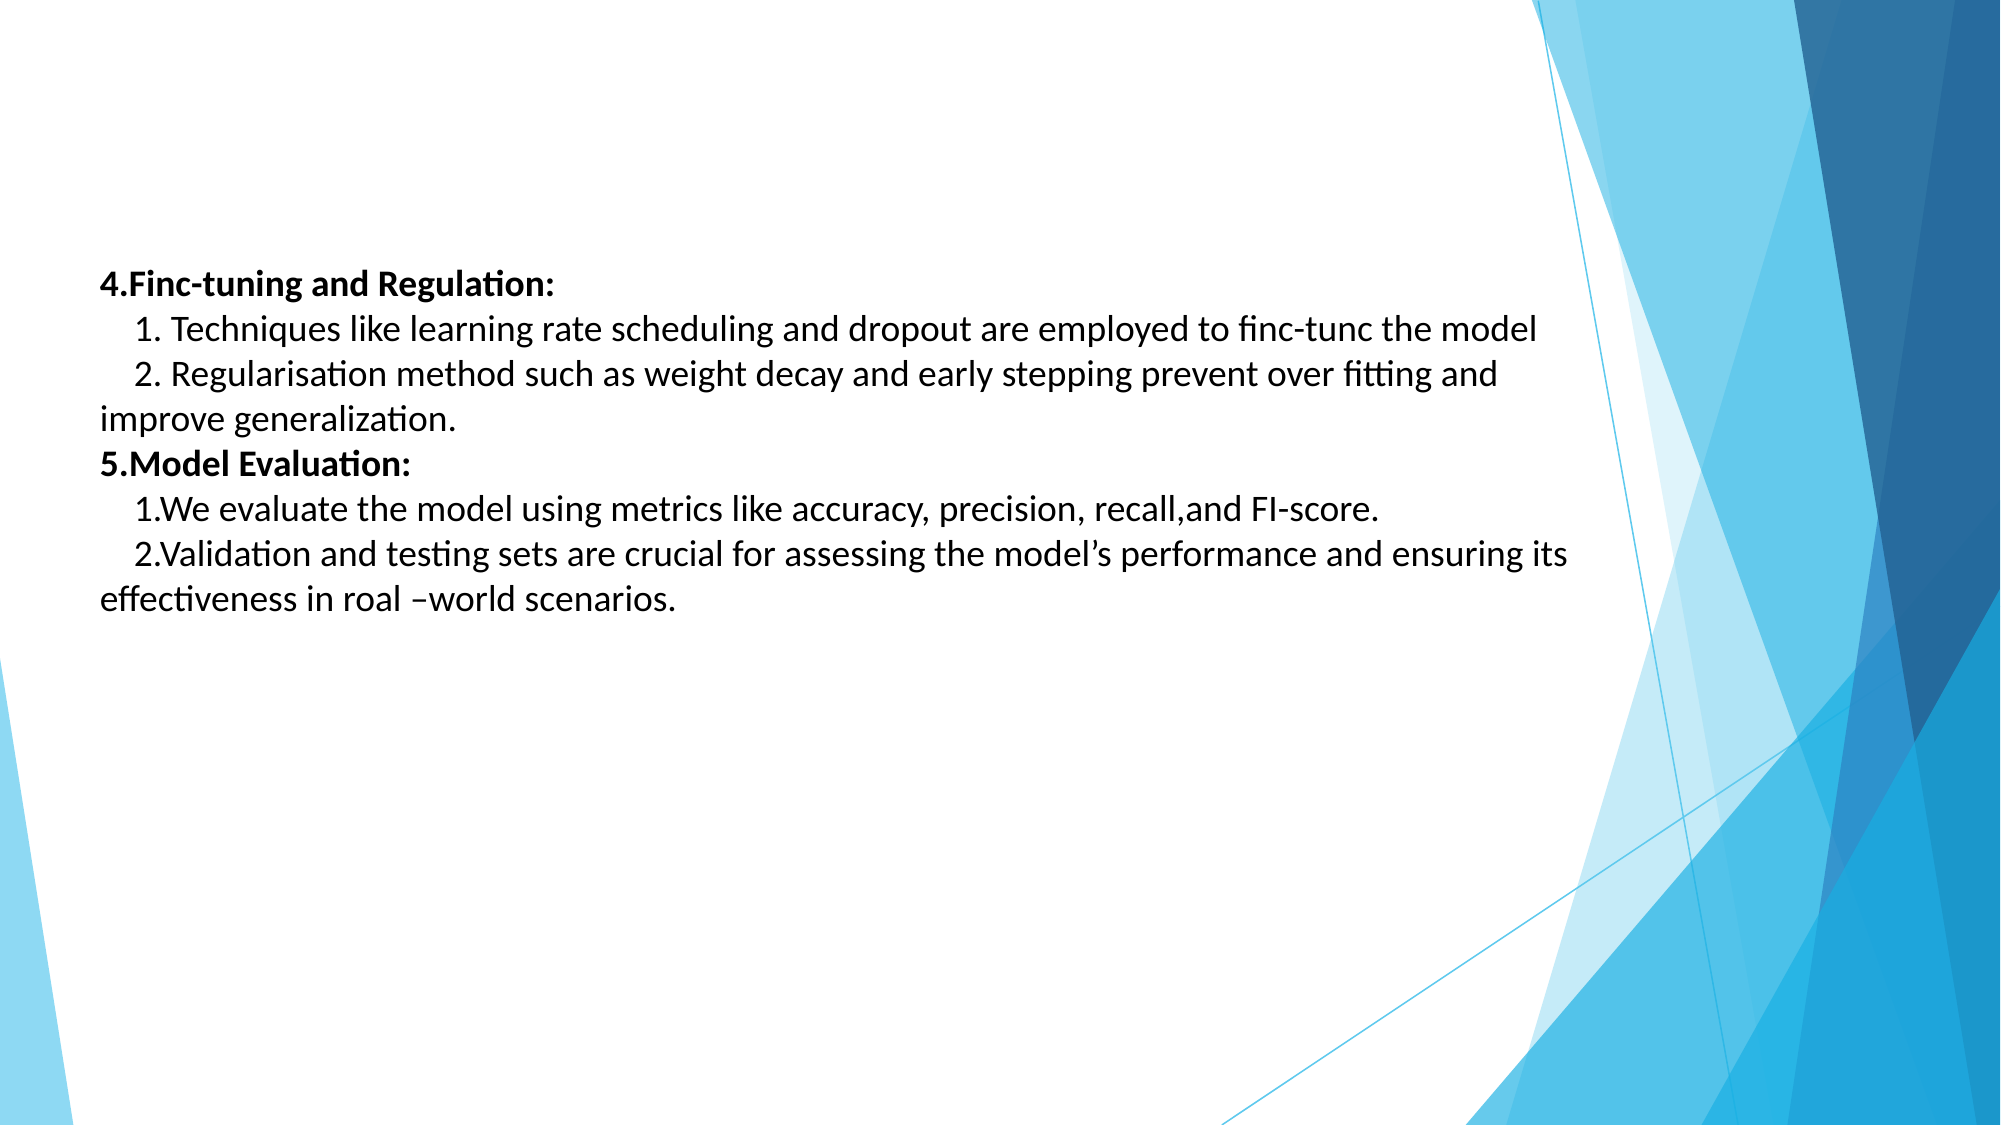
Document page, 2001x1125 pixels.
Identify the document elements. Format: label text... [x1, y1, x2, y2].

list 4.Finc-tuning and Regulation: 1. Techniques like learning rate scheduling and dropout are employed to finc-tunc the model 2. Regularisation method such as weight decay and early stepping prevent over fitting and improve generalization. 5.Model Evaluation: 1.We evaluate the model using metrics like accuracy, precision, recall,and FI-score. 2.Validation and testing sets are crucial for assessing the model’s performance and ensuring its effectiveness in roal –world scenarios. [99, 258, 1596, 877]
